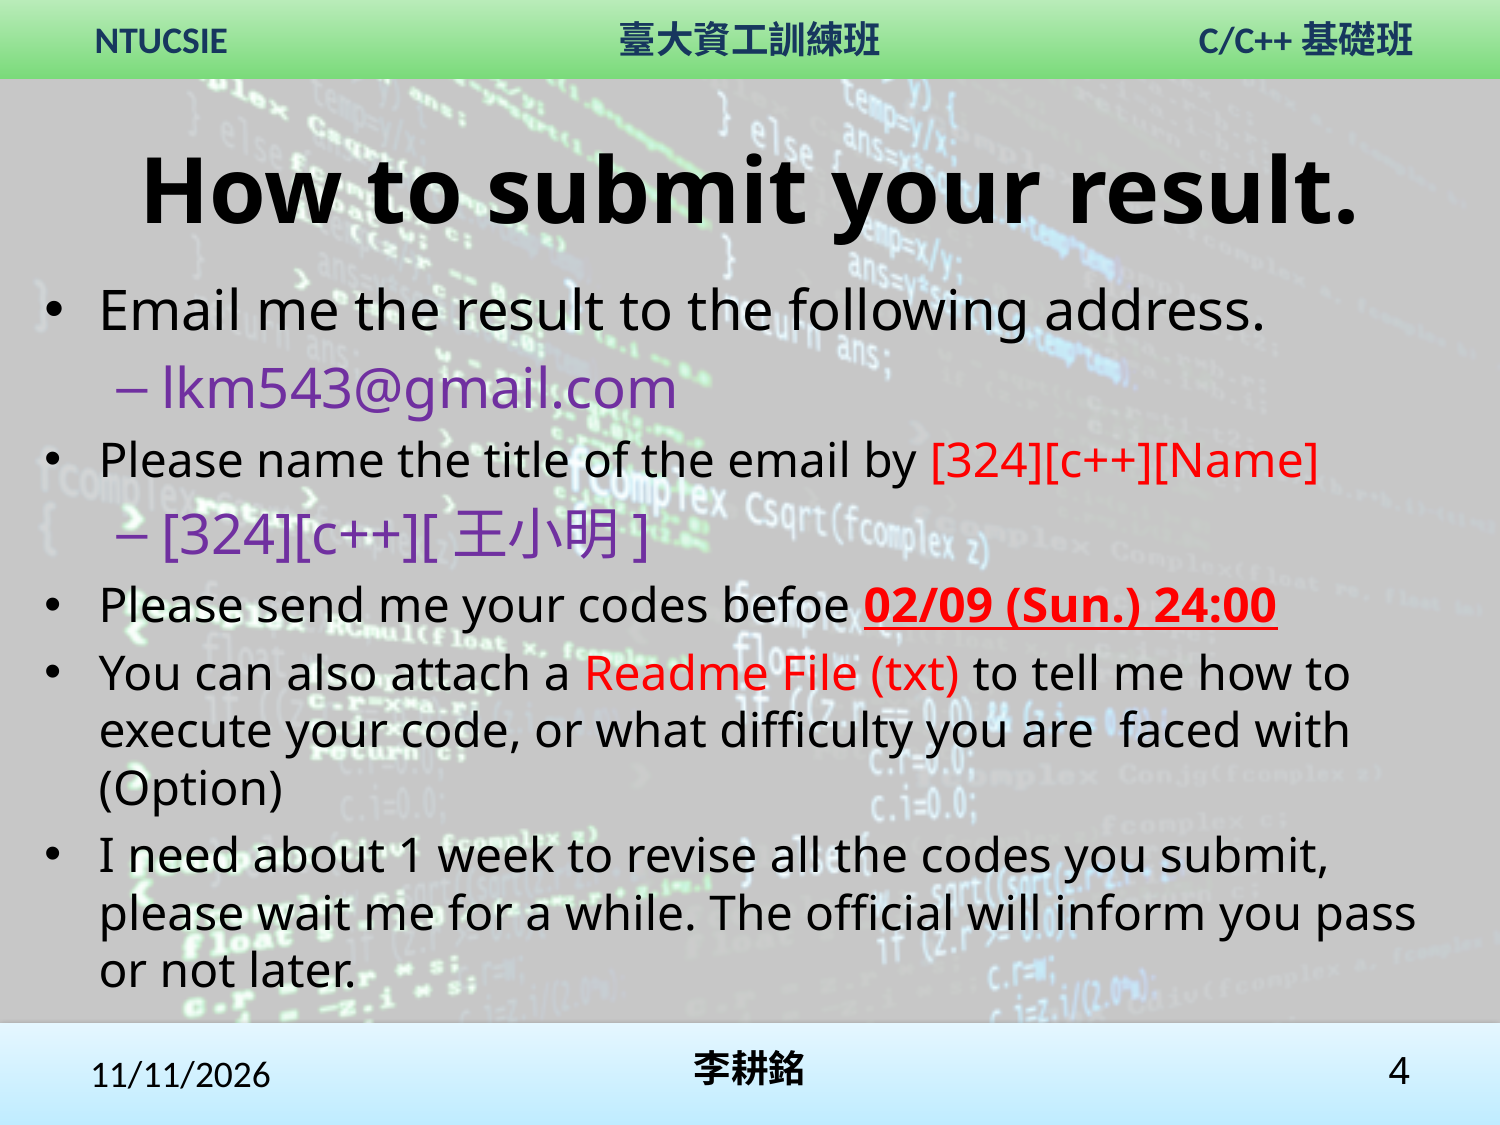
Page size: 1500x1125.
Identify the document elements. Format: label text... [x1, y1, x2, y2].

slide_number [75, 1042, 425, 1103]
list Email me the result to the following address. lkm543@gmail.com Please name the title of the email by [324][c++][Name] [324][c++][王小明] Please send me your codes befoe 02/09 (Sun.) 24:00 You can also attach a Readme File (txt) to tell me how to execute your code, or what difficulty you are faced with (Option) I need about 1 week to revise all the codes you submit, please wait me for a while. The official will inform you pass or not later. [29, 267, 1455, 1010]
slide_number 4 [1074, 1042, 1425, 1103]
title How to submit your result. [75, 93, 1425, 267]
footer 李耕銘 [512, 1042, 988, 1103]
